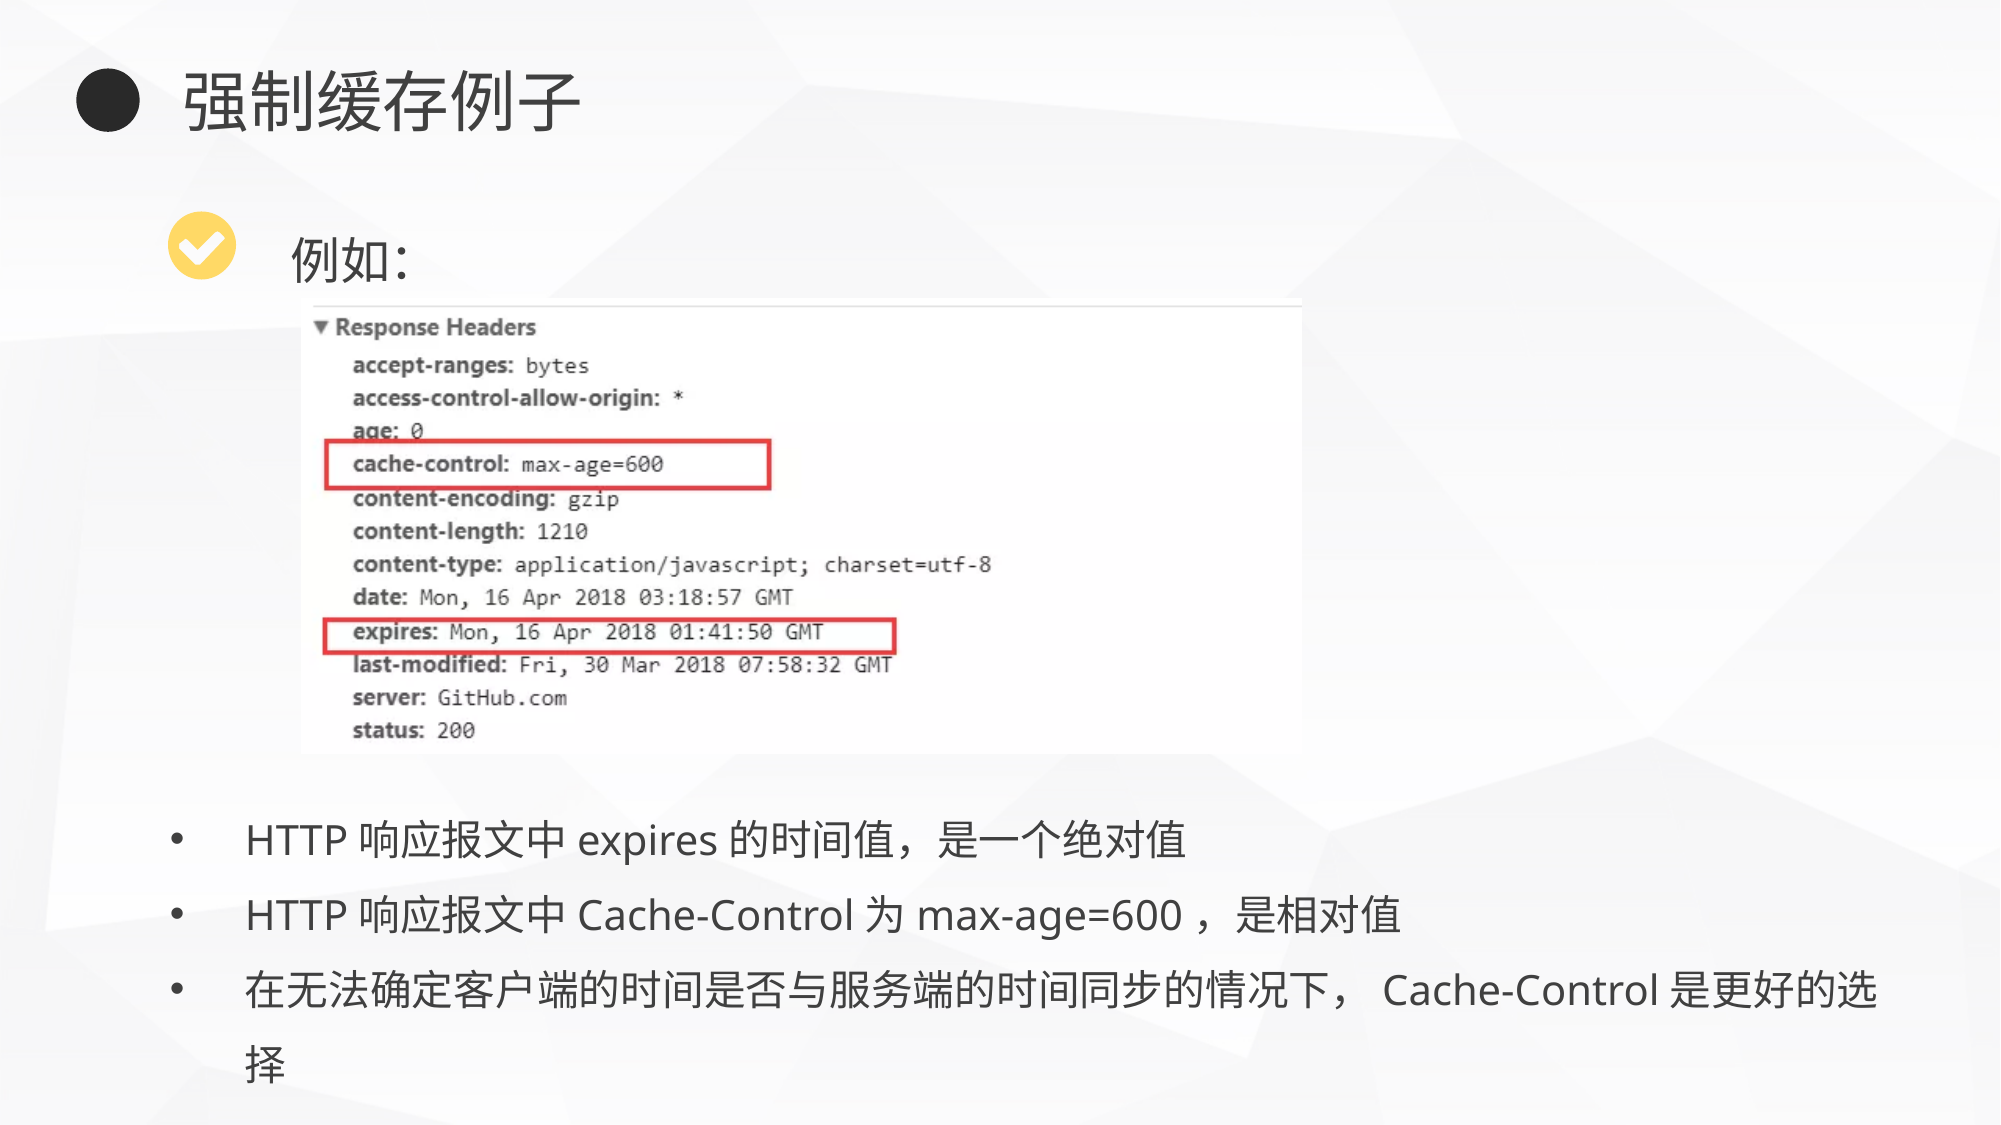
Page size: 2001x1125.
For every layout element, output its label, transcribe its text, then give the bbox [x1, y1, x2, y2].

text_box 例如： [275, 192, 1725, 298]
text_box 强制缓存例子 [168, 52, 598, 147]
picture [301, 298, 1302, 754]
text_box [75, 67, 141, 133]
text_box HTTP响应报文中expires的时间值，是一个绝对值 HTTP响应报文中Cache-Control为max-age=600，是相对值 在无法确定客户端的时间是否与服务端的时间同步的情况下，Cache-Control是更好的选择 [155, 781, 1910, 1096]
text_box [168, 211, 237, 280]
